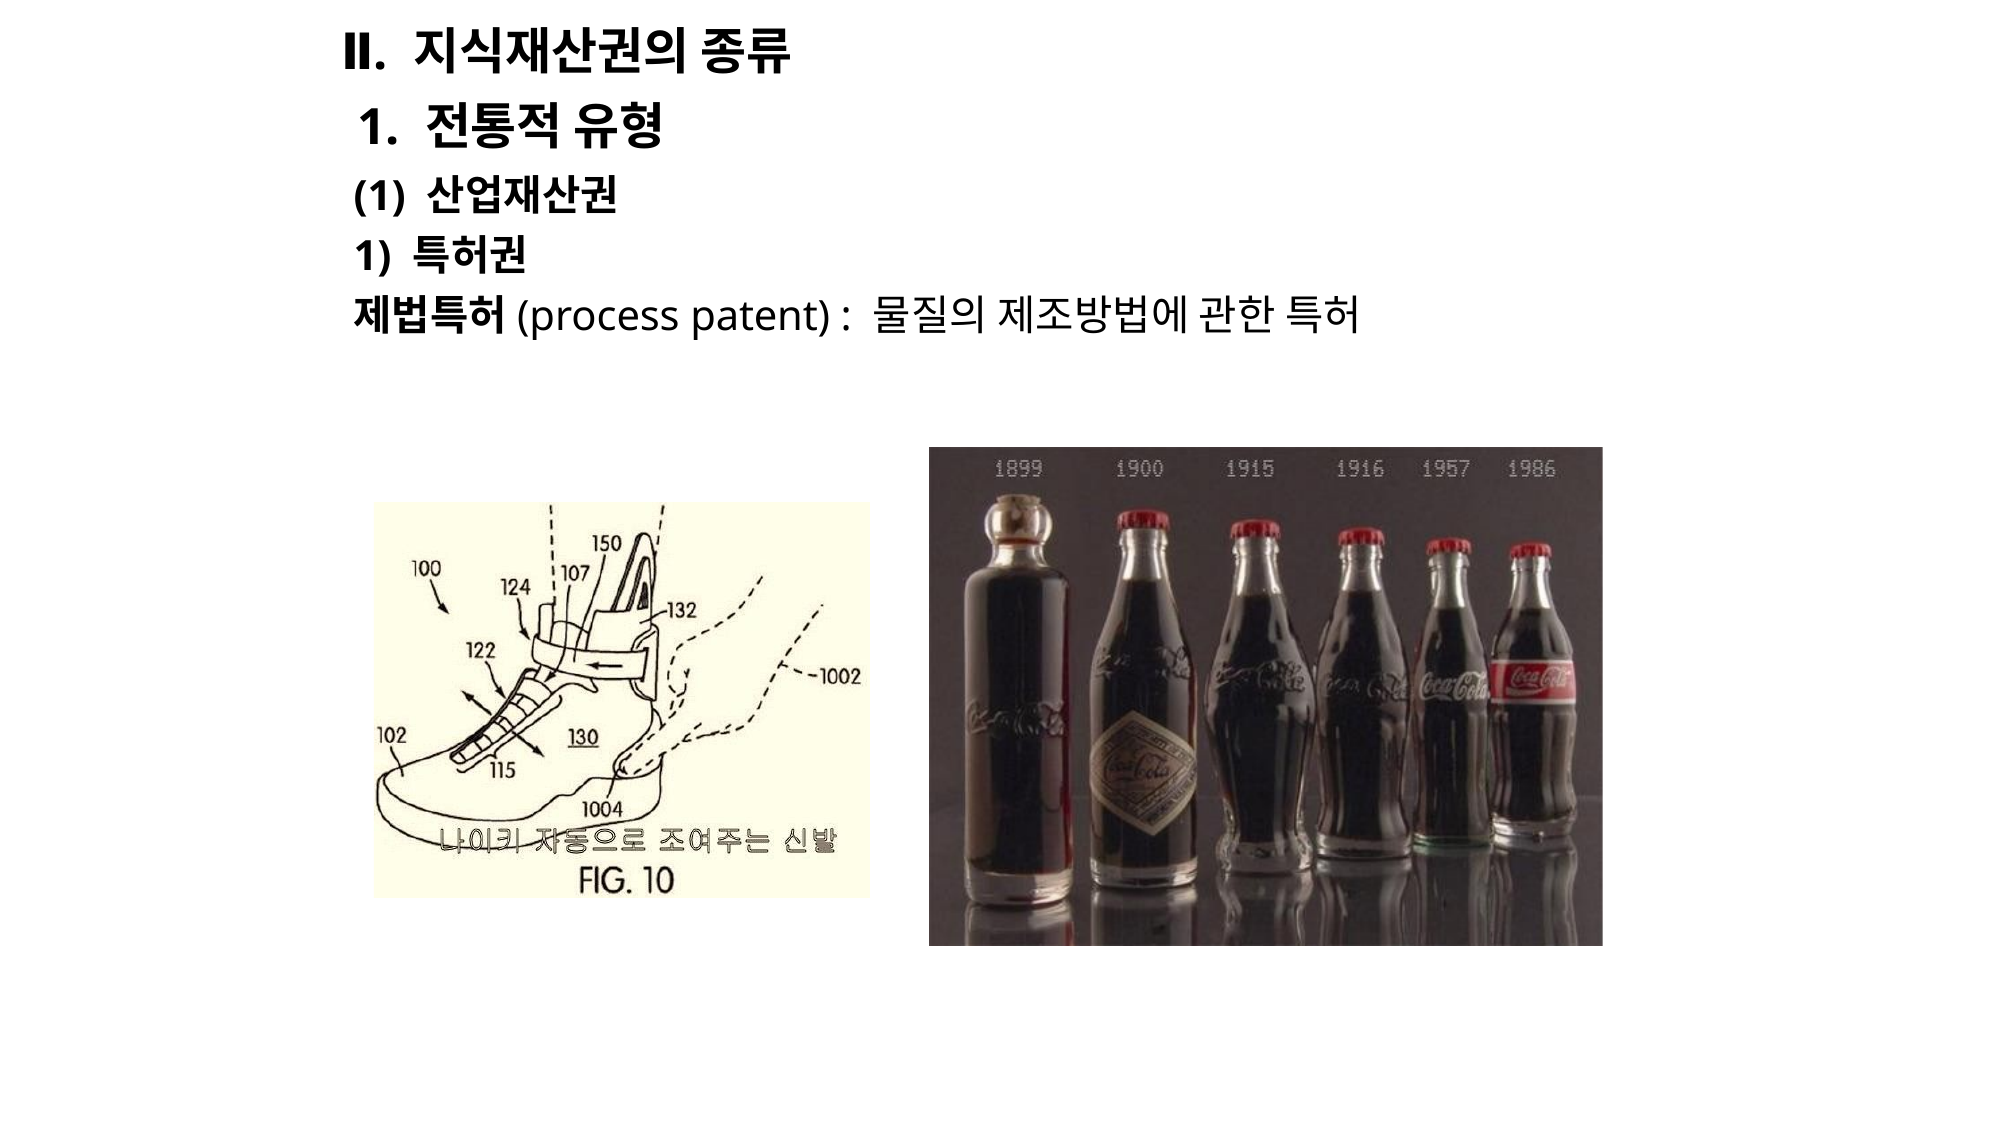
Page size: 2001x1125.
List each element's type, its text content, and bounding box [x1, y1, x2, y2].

text_box 1. 전통적 유형 (1) 산업재산권 1) 특허권 제법특허(process patent) : 물질의 제조방법에 관한 특허 [351, 75, 1409, 340]
title Ⅱ. 지식재산권의 종류 [338, 17, 842, 208]
text_box [929, 447, 1603, 946]
text_box [373, 502, 870, 898]
